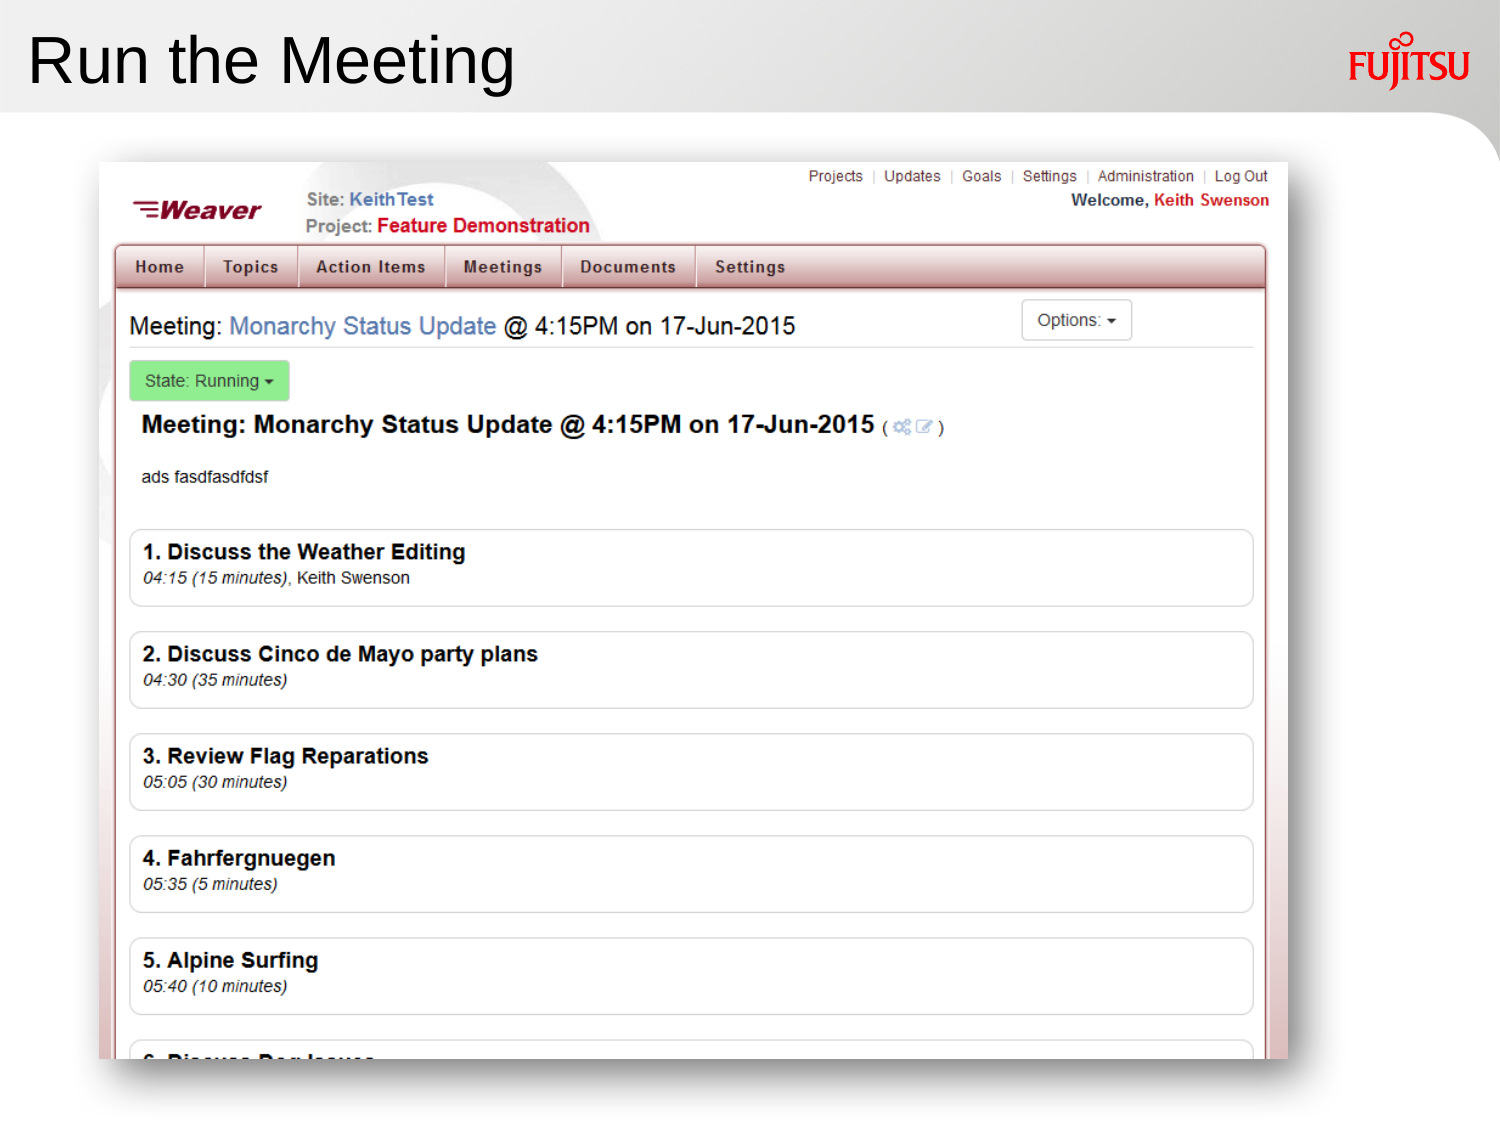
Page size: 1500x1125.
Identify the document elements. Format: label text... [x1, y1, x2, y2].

picture [0, 0, 1500, 1059]
title Run the Meeting [27, 0, 1318, 114]
